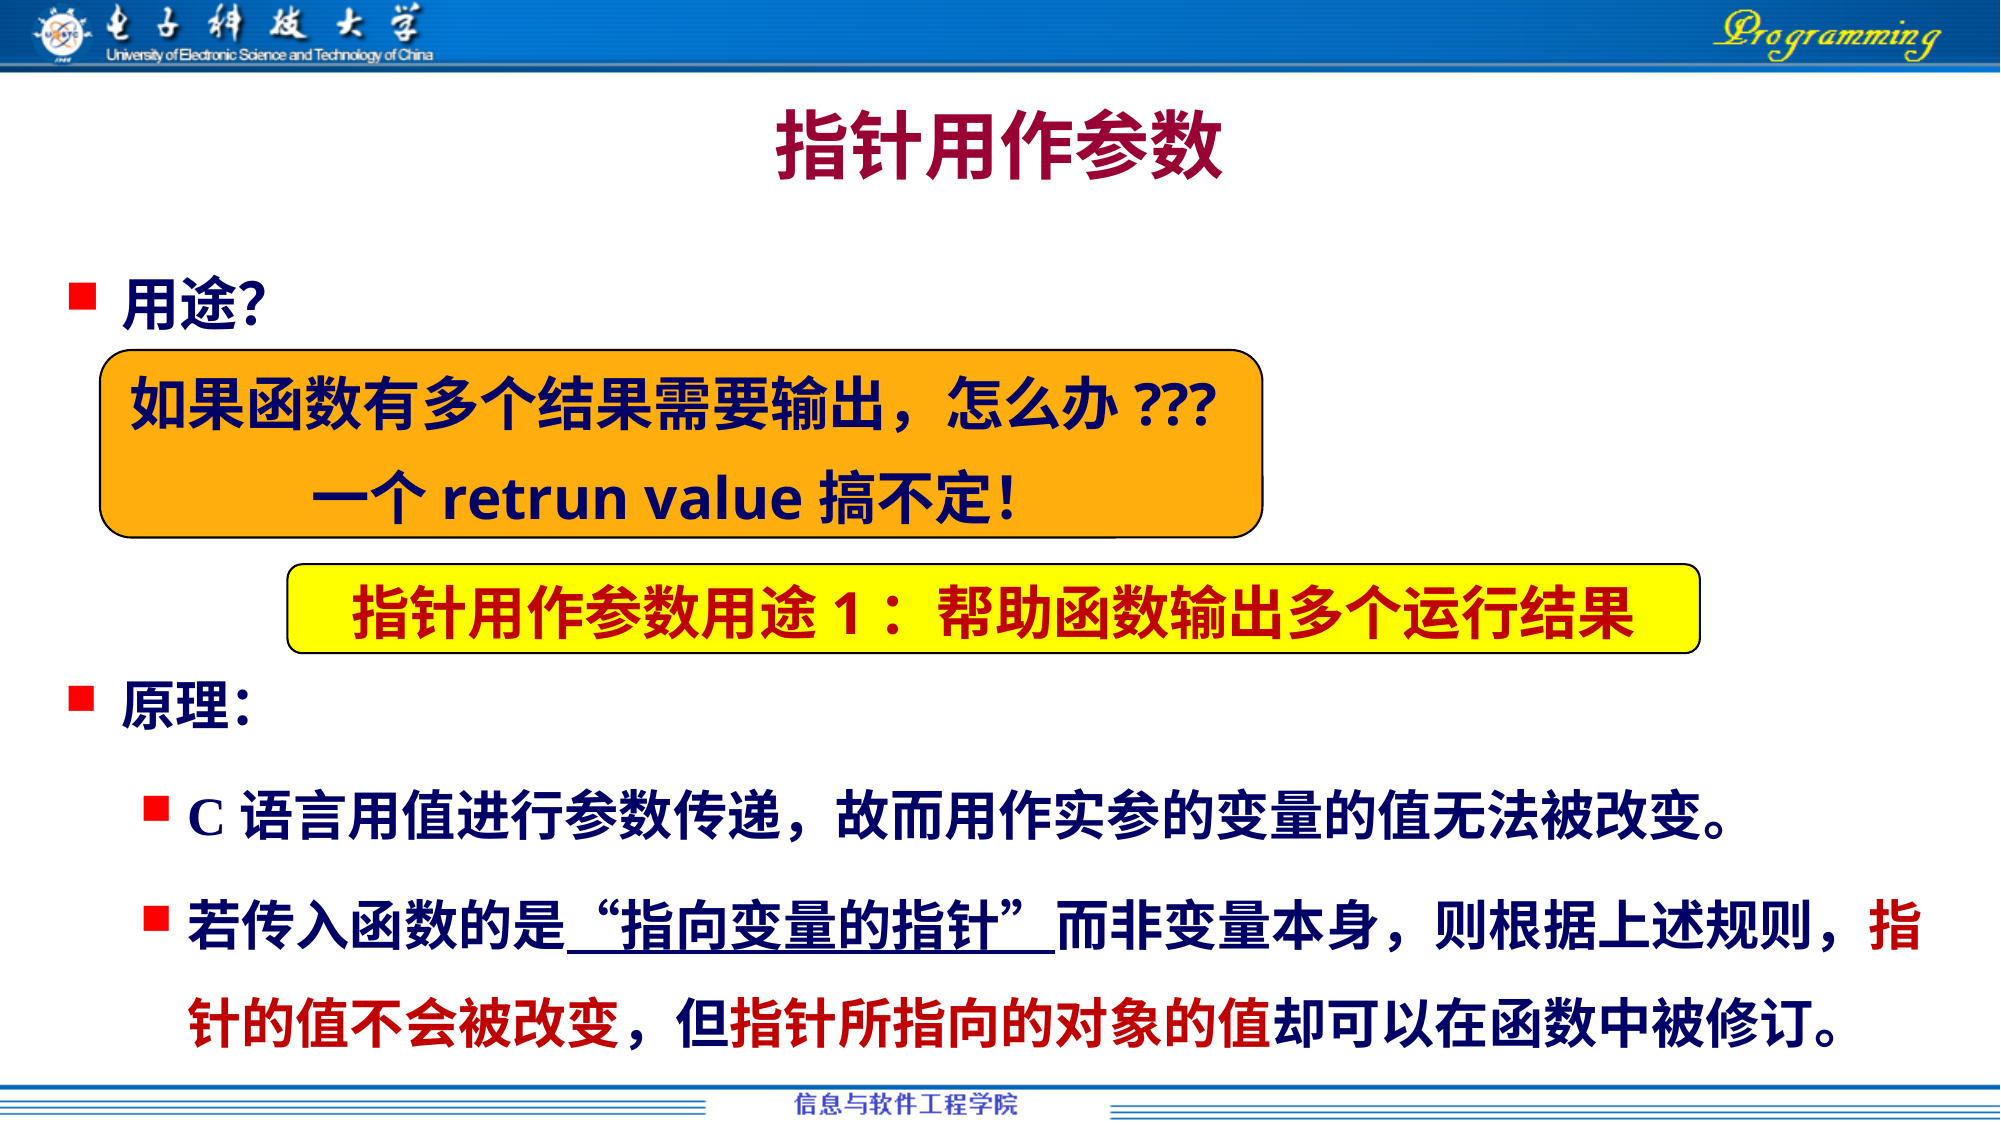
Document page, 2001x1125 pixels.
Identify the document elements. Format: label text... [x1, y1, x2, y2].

text_box 如果函数有多个结果需要输出，怎么办??? 一个retrun value搞不定！ [99, 350, 1263, 538]
list 用途？ 原理： C语言用值进行参数传递，故而用作实参的变量的值无法被改变。 若传入函数的是“指向变量的指针”而非变量本身，则根据上述规则，指针的值不会被改变，但指针所指向的对象的值却可以在函数中被修订。 [50, 224, 1950, 1075]
picture [0, 0, 2000, 1125]
text_box 指针用作参数用途1：帮助函数输出多个运行结果 [287, 564, 1700, 654]
title 指针用作参数 [150, 87, 1850, 200]
